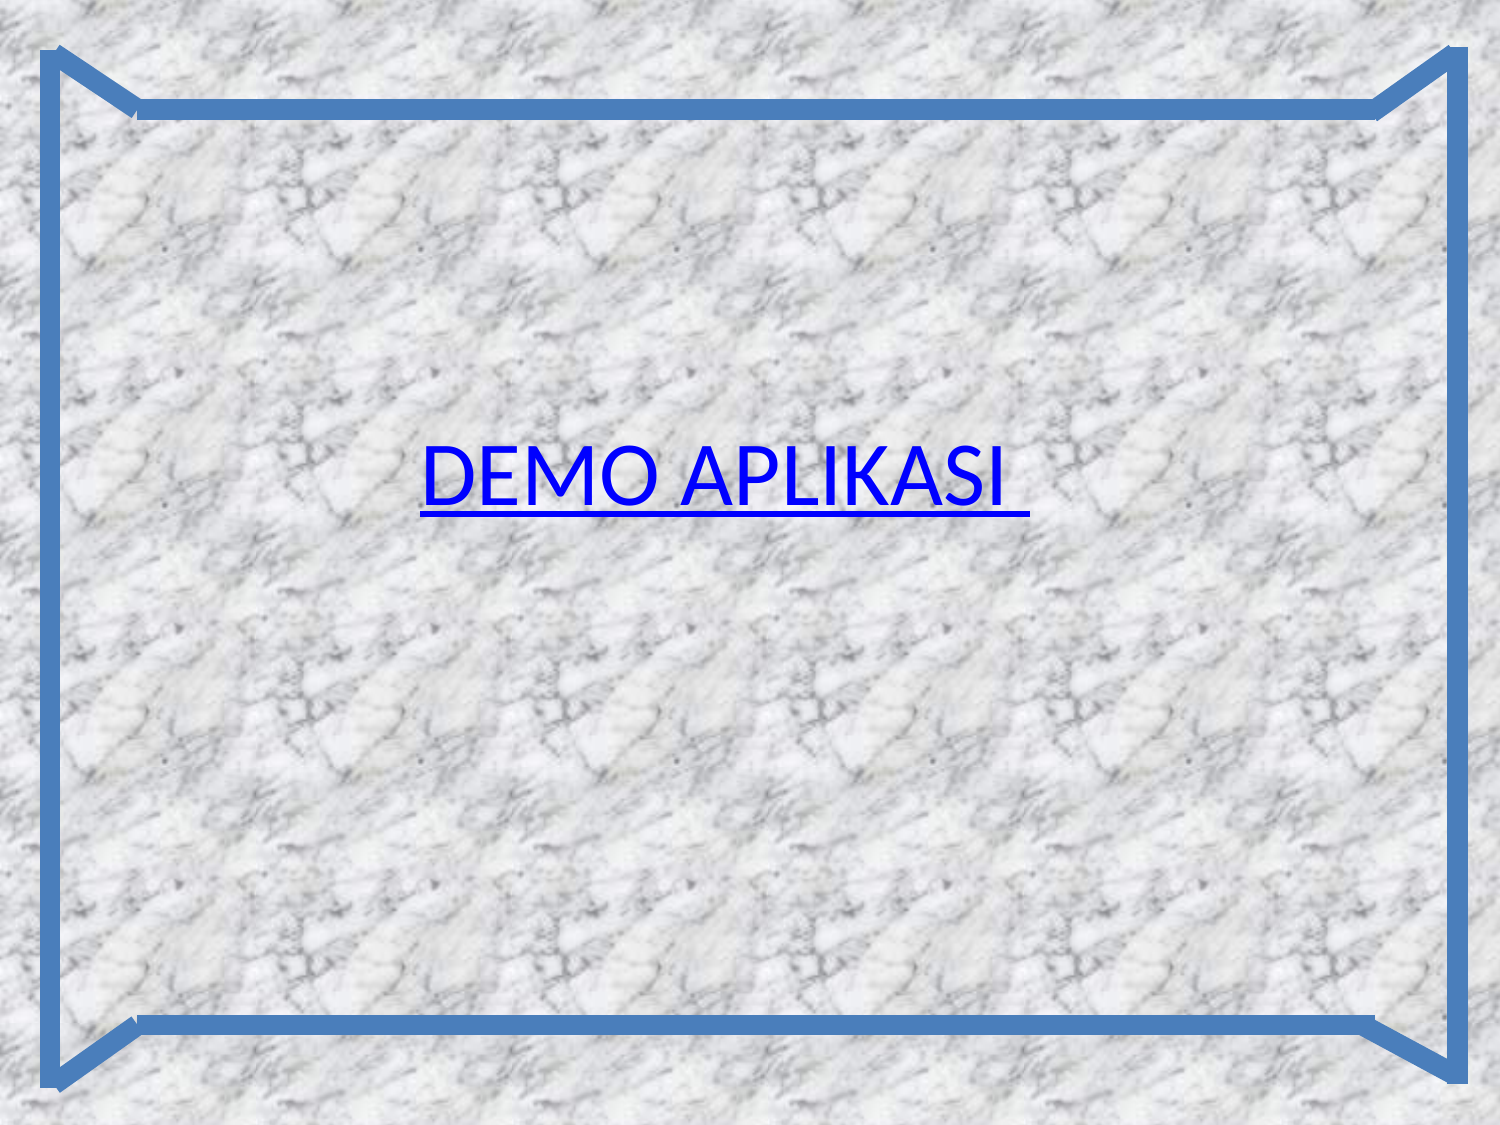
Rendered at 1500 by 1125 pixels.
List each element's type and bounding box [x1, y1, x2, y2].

text_box [49, 46, 1458, 1088]
picture [0, 0, 1500, 1125]
